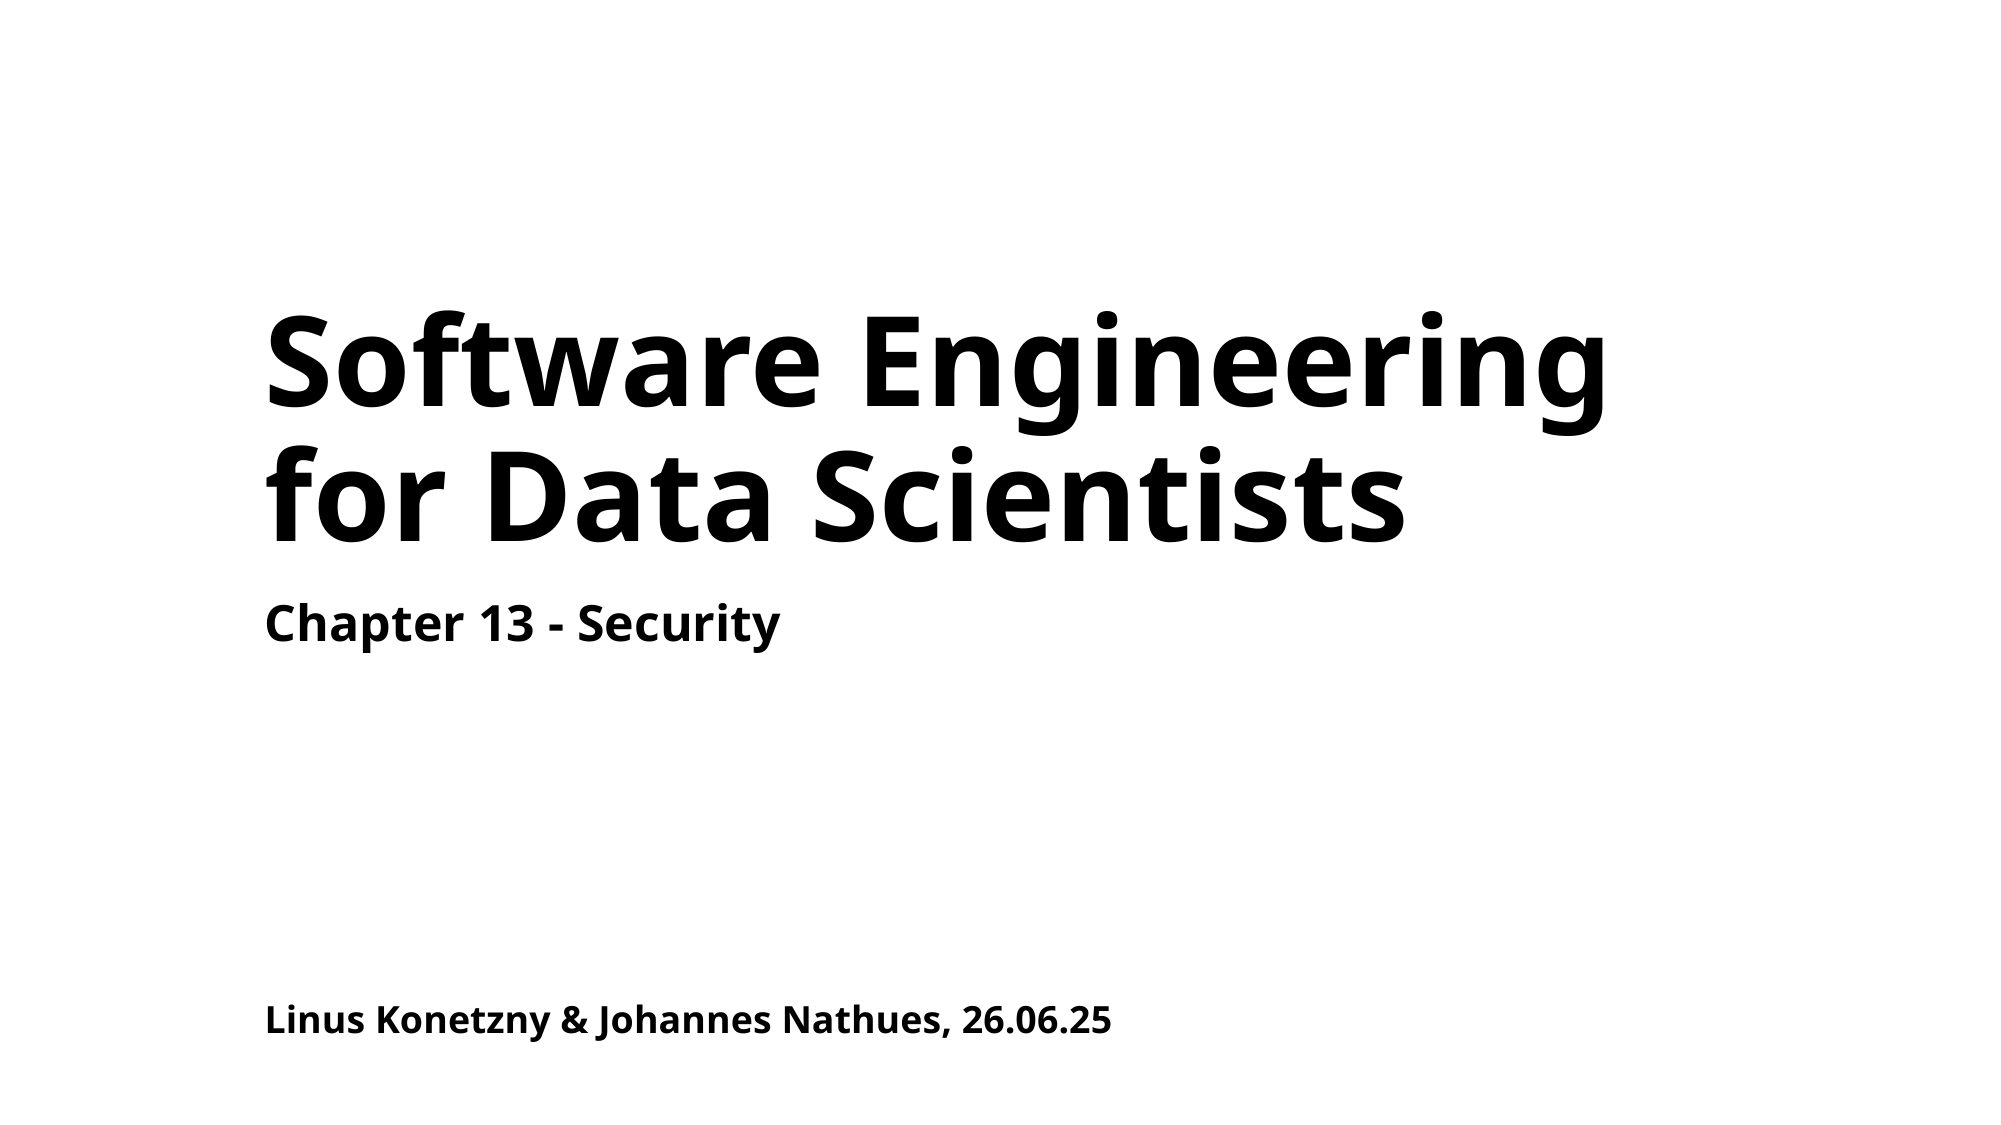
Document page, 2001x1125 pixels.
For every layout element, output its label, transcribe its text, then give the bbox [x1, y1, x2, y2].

text_box Linus Konetzny & Johannes Nathues, 26.06.25 [249, 988, 1150, 1049]
title Software Engineering for Data Scientists [249, 184, 1750, 576]
subtitle Chapter 13 - Security [249, 590, 1750, 863]
